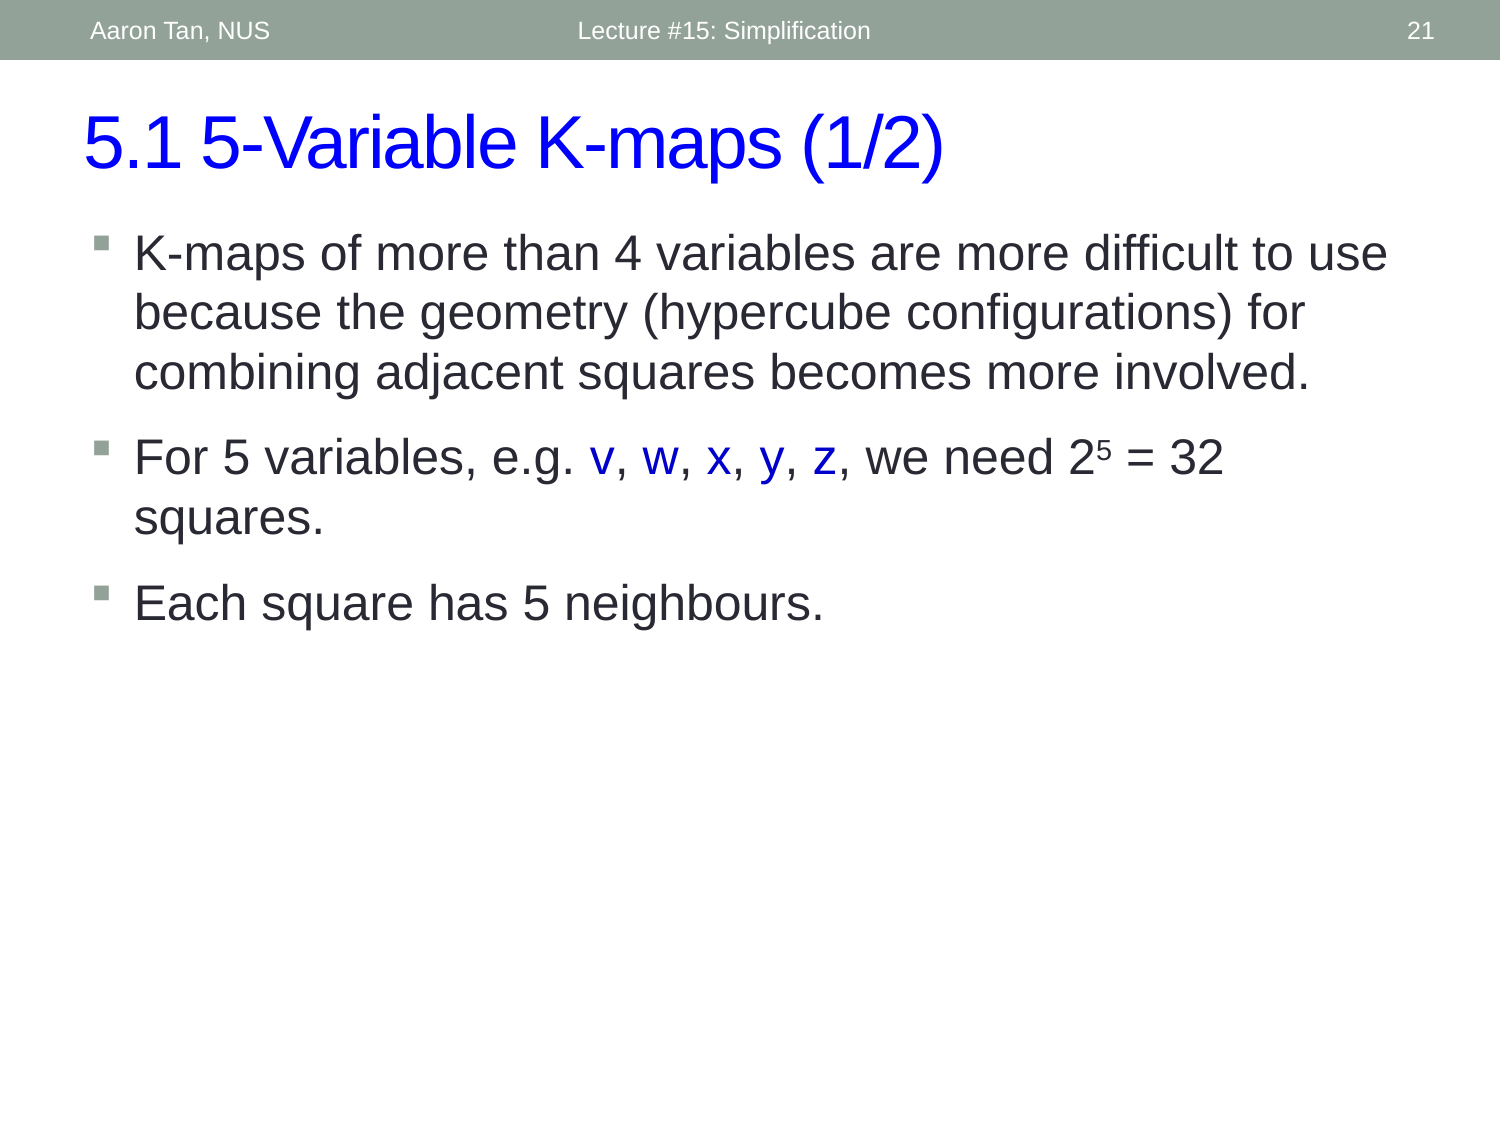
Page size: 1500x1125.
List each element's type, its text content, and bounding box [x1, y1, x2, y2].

slide_number Aaron Tan, NUS [75, 3, 550, 57]
text_box K-maps of more than 4 variables are more difficult to use because the geometry (hypercube configurations) for combining adjacent squares becomes more involved. For 5 variables, e.g. v, w, x, y, z, we need 25 = 32 squares. Each square has 5 neighbours. [74, 212, 1425, 1006]
footer Lecture #15: Simplification [562, 3, 1238, 57]
title 5.1 5-Variable K-maps (1/2) [68, 86, 1429, 192]
slide_number 21 [1308, 3, 1450, 57]
